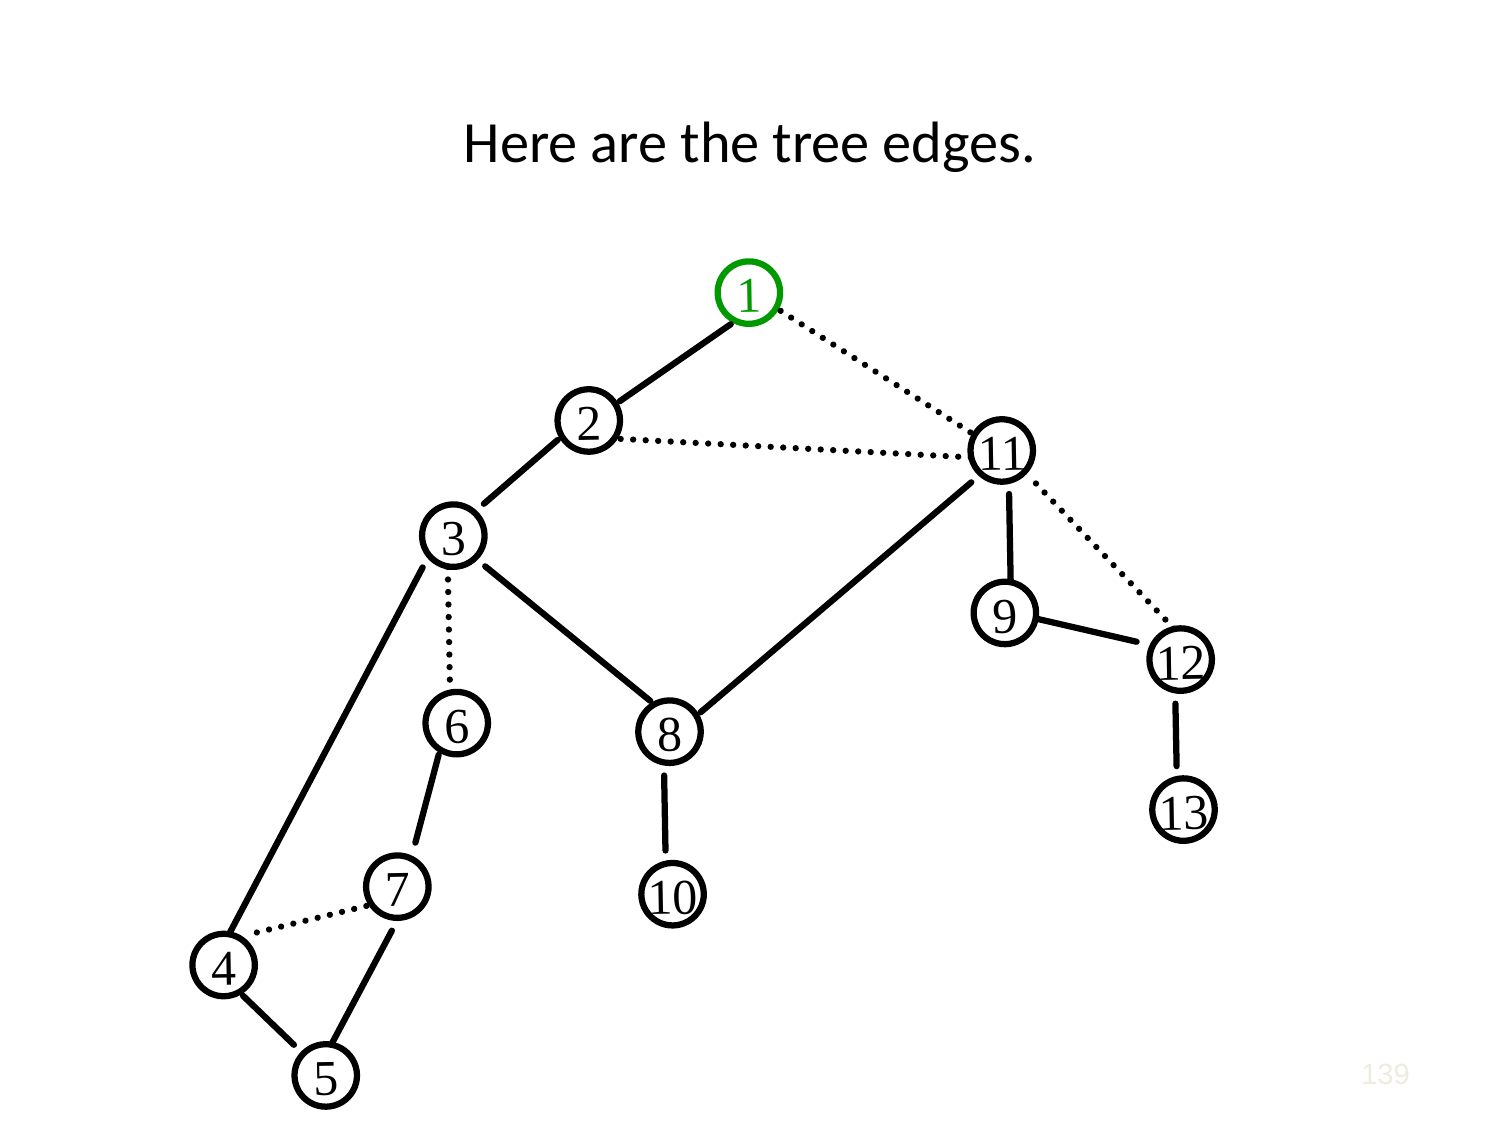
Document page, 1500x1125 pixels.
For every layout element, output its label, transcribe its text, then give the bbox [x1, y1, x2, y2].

text_box 2 [557, 389, 621, 452]
text_box 7 [366, 855, 429, 918]
text_box 8 [638, 700, 701, 763]
text_box 3 [422, 504, 485, 567]
text_box 13 [1152, 778, 1215, 841]
text_box 6 [425, 691, 488, 755]
text_box 5 [294, 1044, 357, 1107]
text_box 1 [717, 261, 781, 324]
text_box 4 [192, 933, 255, 997]
text_box 11 [970, 419, 1033, 482]
text_box 12 [1149, 628, 1212, 691]
slide_number 139 [1074, 1042, 1425, 1103]
text_box 9 [973, 581, 1037, 645]
text_box 10 [641, 862, 704, 926]
title Here are the tree edges. [75, 45, 1425, 233]
